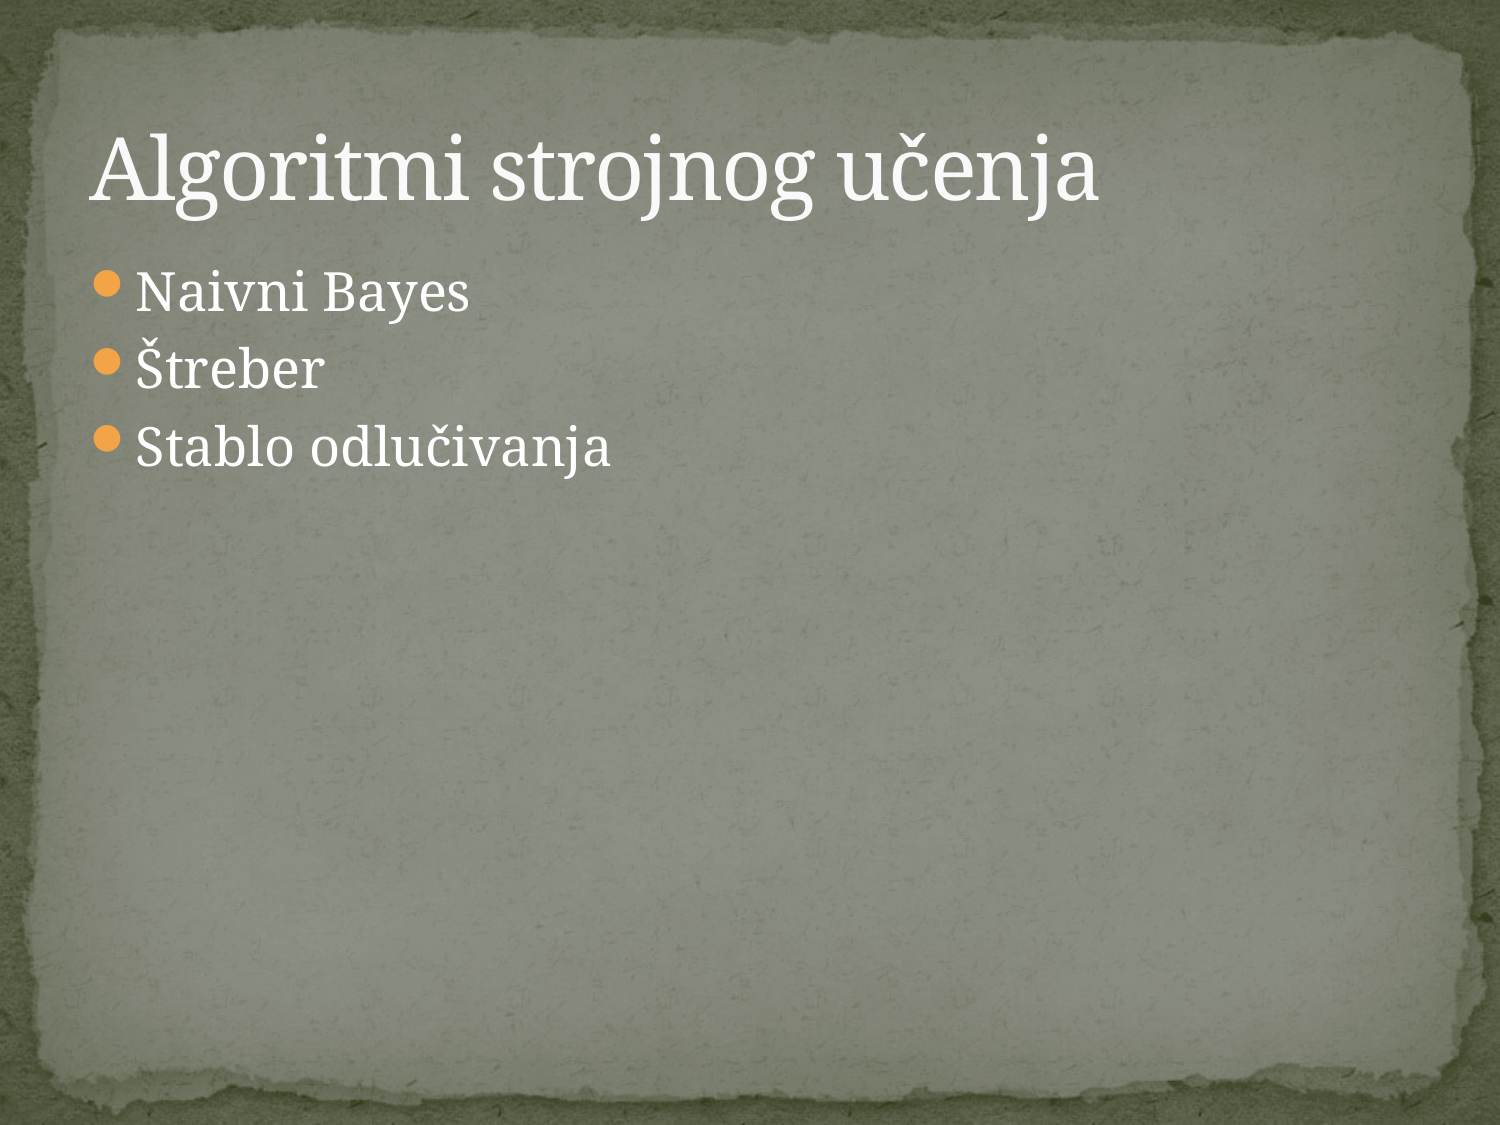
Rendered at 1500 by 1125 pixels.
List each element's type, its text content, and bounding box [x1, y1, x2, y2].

list Naivni Bayes Štreber Stablo odlučivanja [75, 249, 1425, 1000]
title Algoritmi strojnog učenja [74, 24, 1425, 225]
